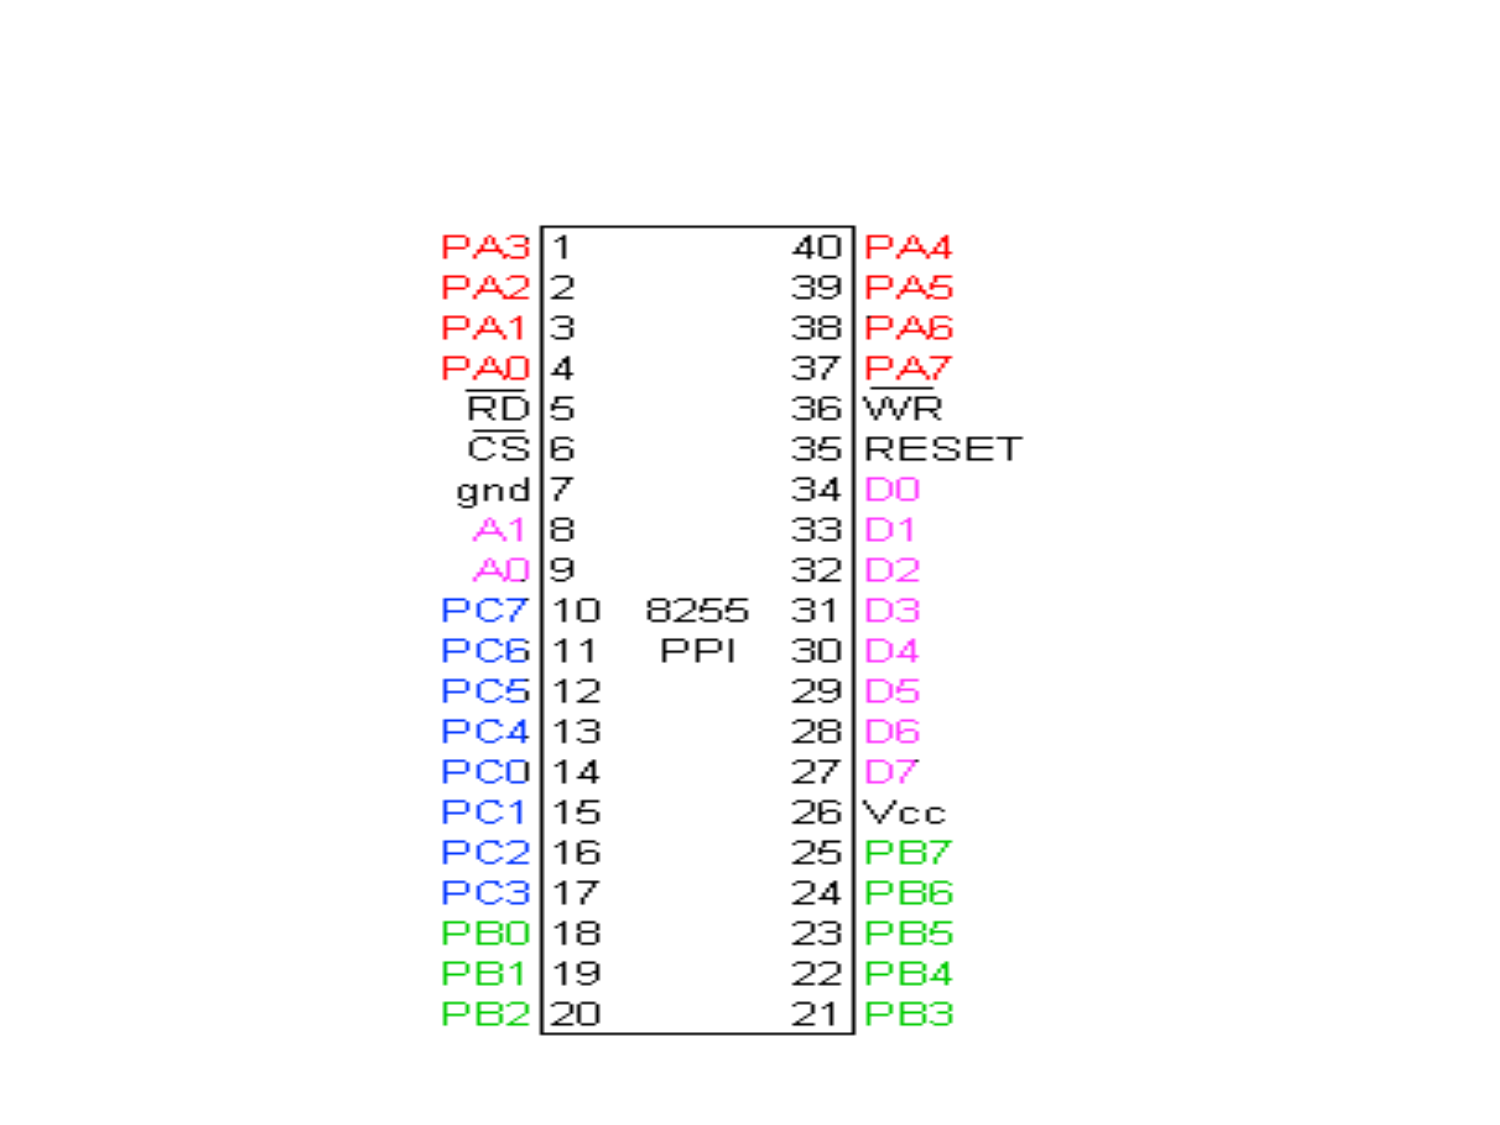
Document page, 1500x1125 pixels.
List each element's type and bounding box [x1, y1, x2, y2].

picture [337, 212, 1051, 1051]
